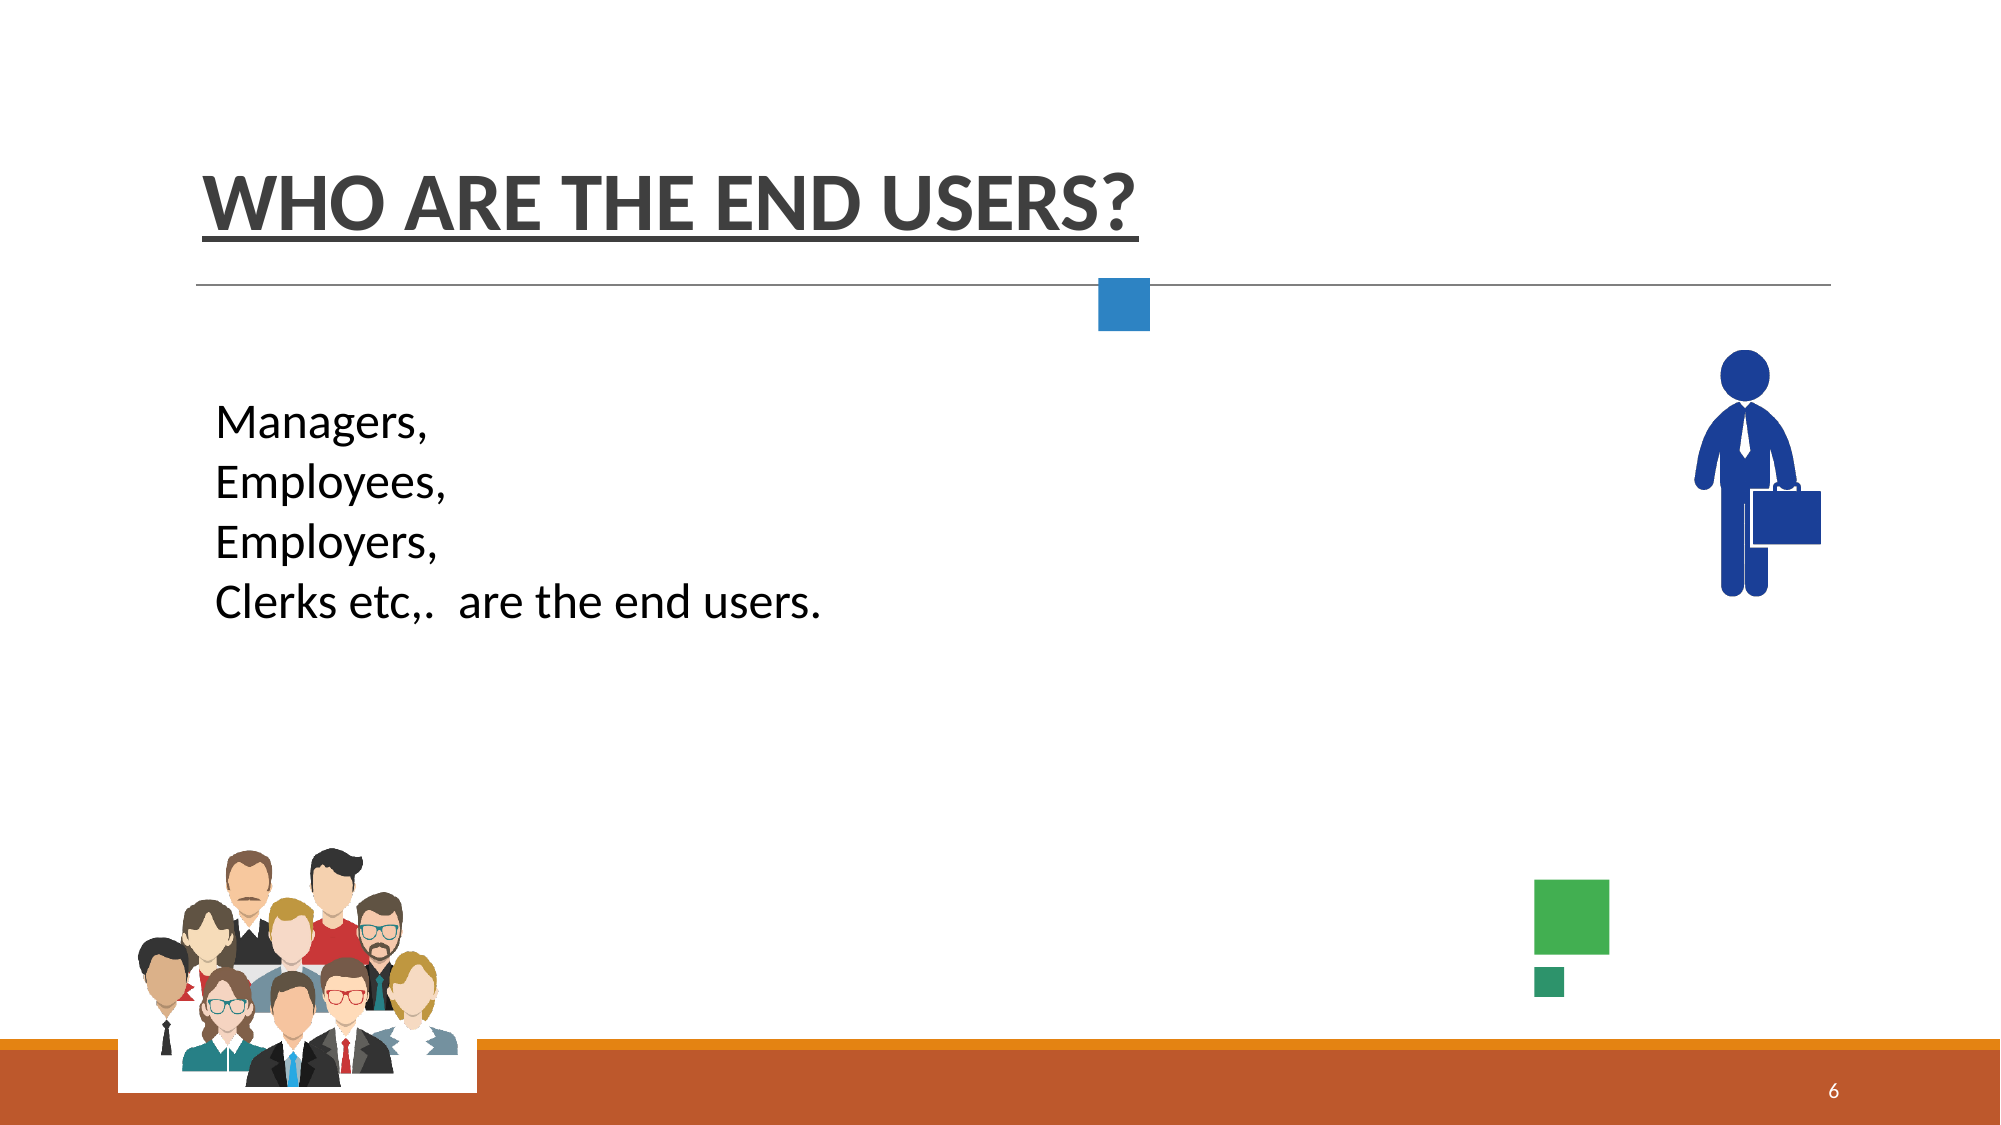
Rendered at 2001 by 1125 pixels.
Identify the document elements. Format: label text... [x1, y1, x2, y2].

text_box [1098, 278, 1150, 332]
slide_number ‹#› [1624, 762, 1840, 1125]
text_box Managers, Employees, Employers, Clerks etc,. are the end users. [200, 380, 975, 636]
picture [118, 848, 477, 1093]
text_box [1534, 879, 1610, 955]
text_box [1534, 967, 1565, 997]
picture [1625, 334, 1889, 610]
title WHO ARE THE END USERS? [200, 56, 1200, 248]
